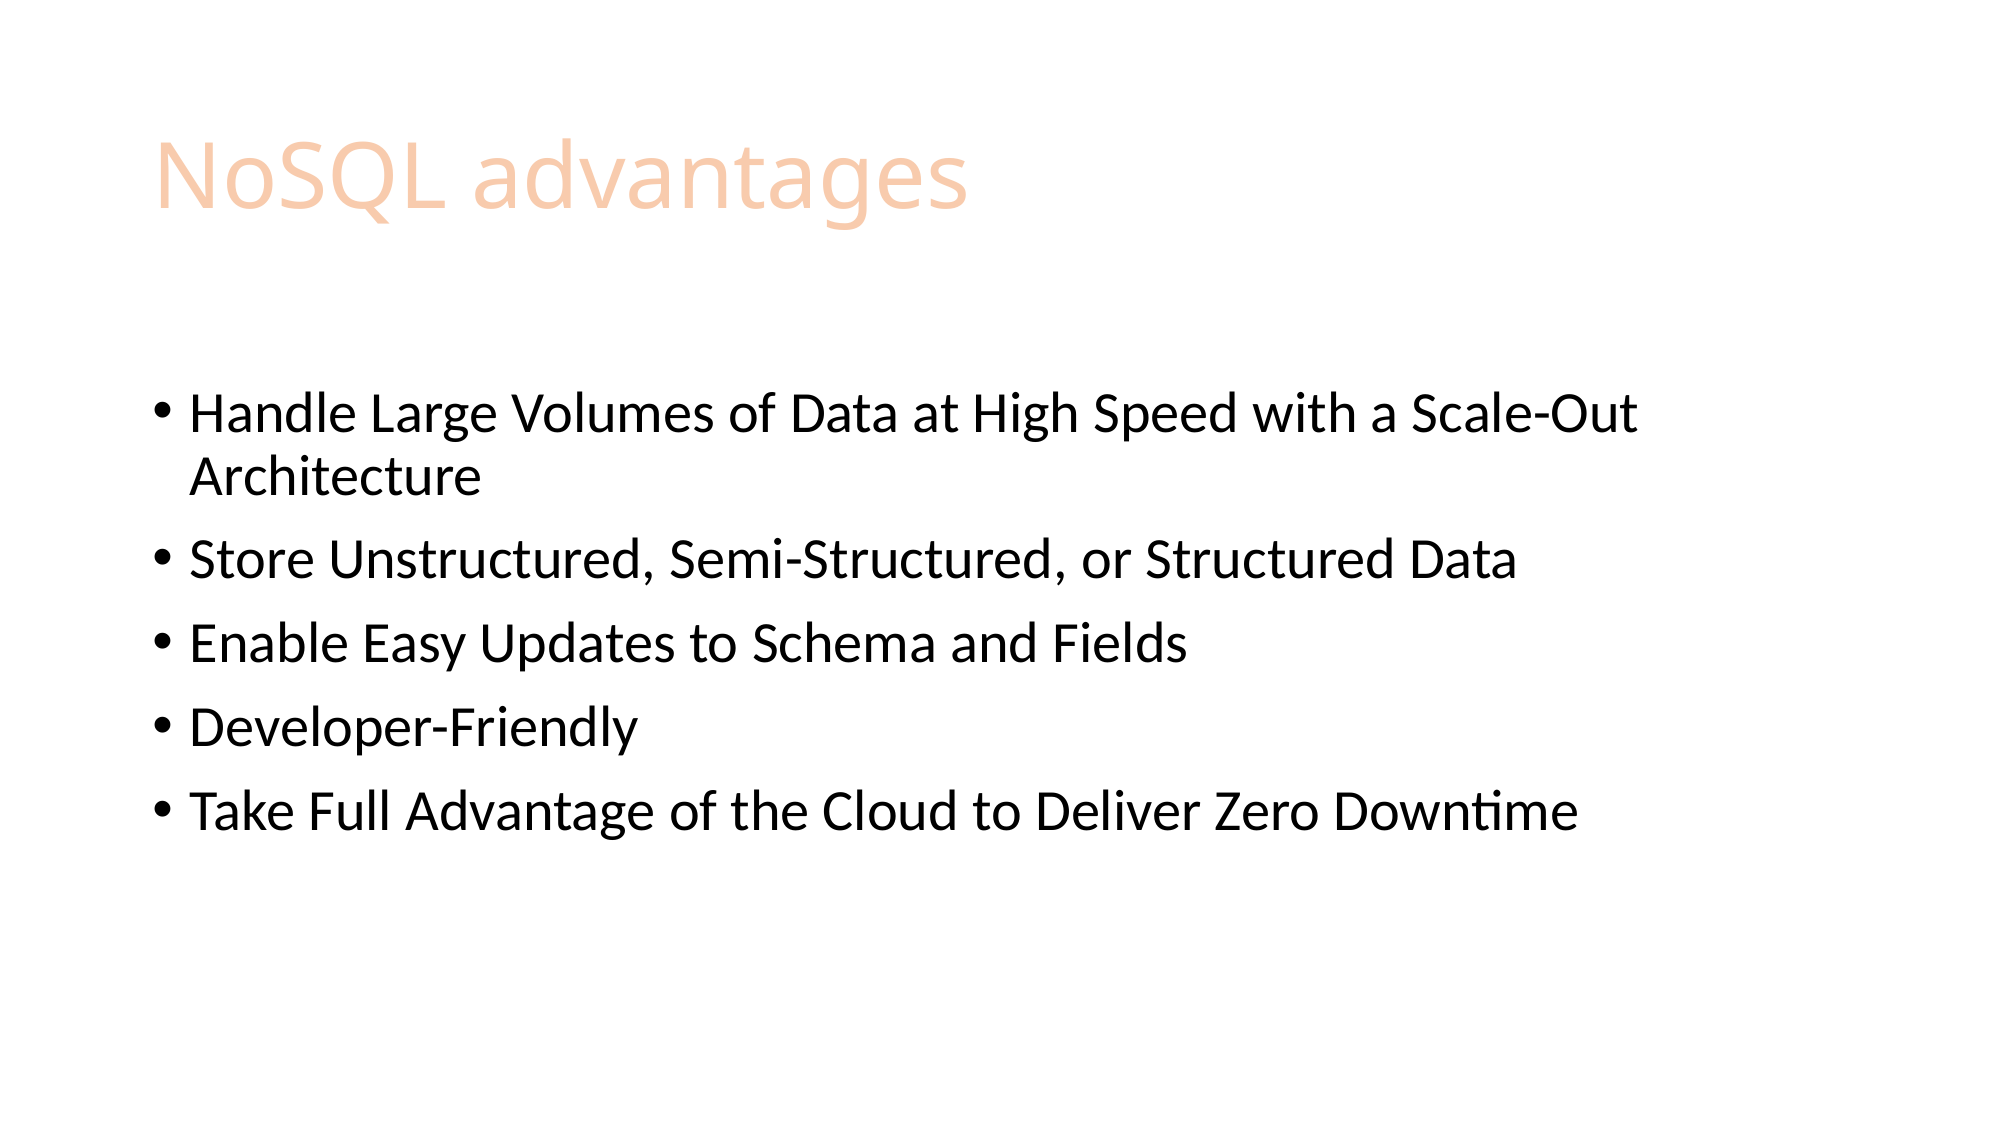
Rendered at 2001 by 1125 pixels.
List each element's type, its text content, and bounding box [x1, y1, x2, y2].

list Handle Large Volumes of Data at High Speed with a Scale-Out Architecture Store Unstructured, Semi-Structured, or Structured Data Enable Easy Updates to Schema and Fields Developer-Friendly Take Full Advantage of the Cloud to Deliver Zero Downtime [137, 374, 1863, 966]
title NoSQL advantages [137, 69, 1863, 288]
